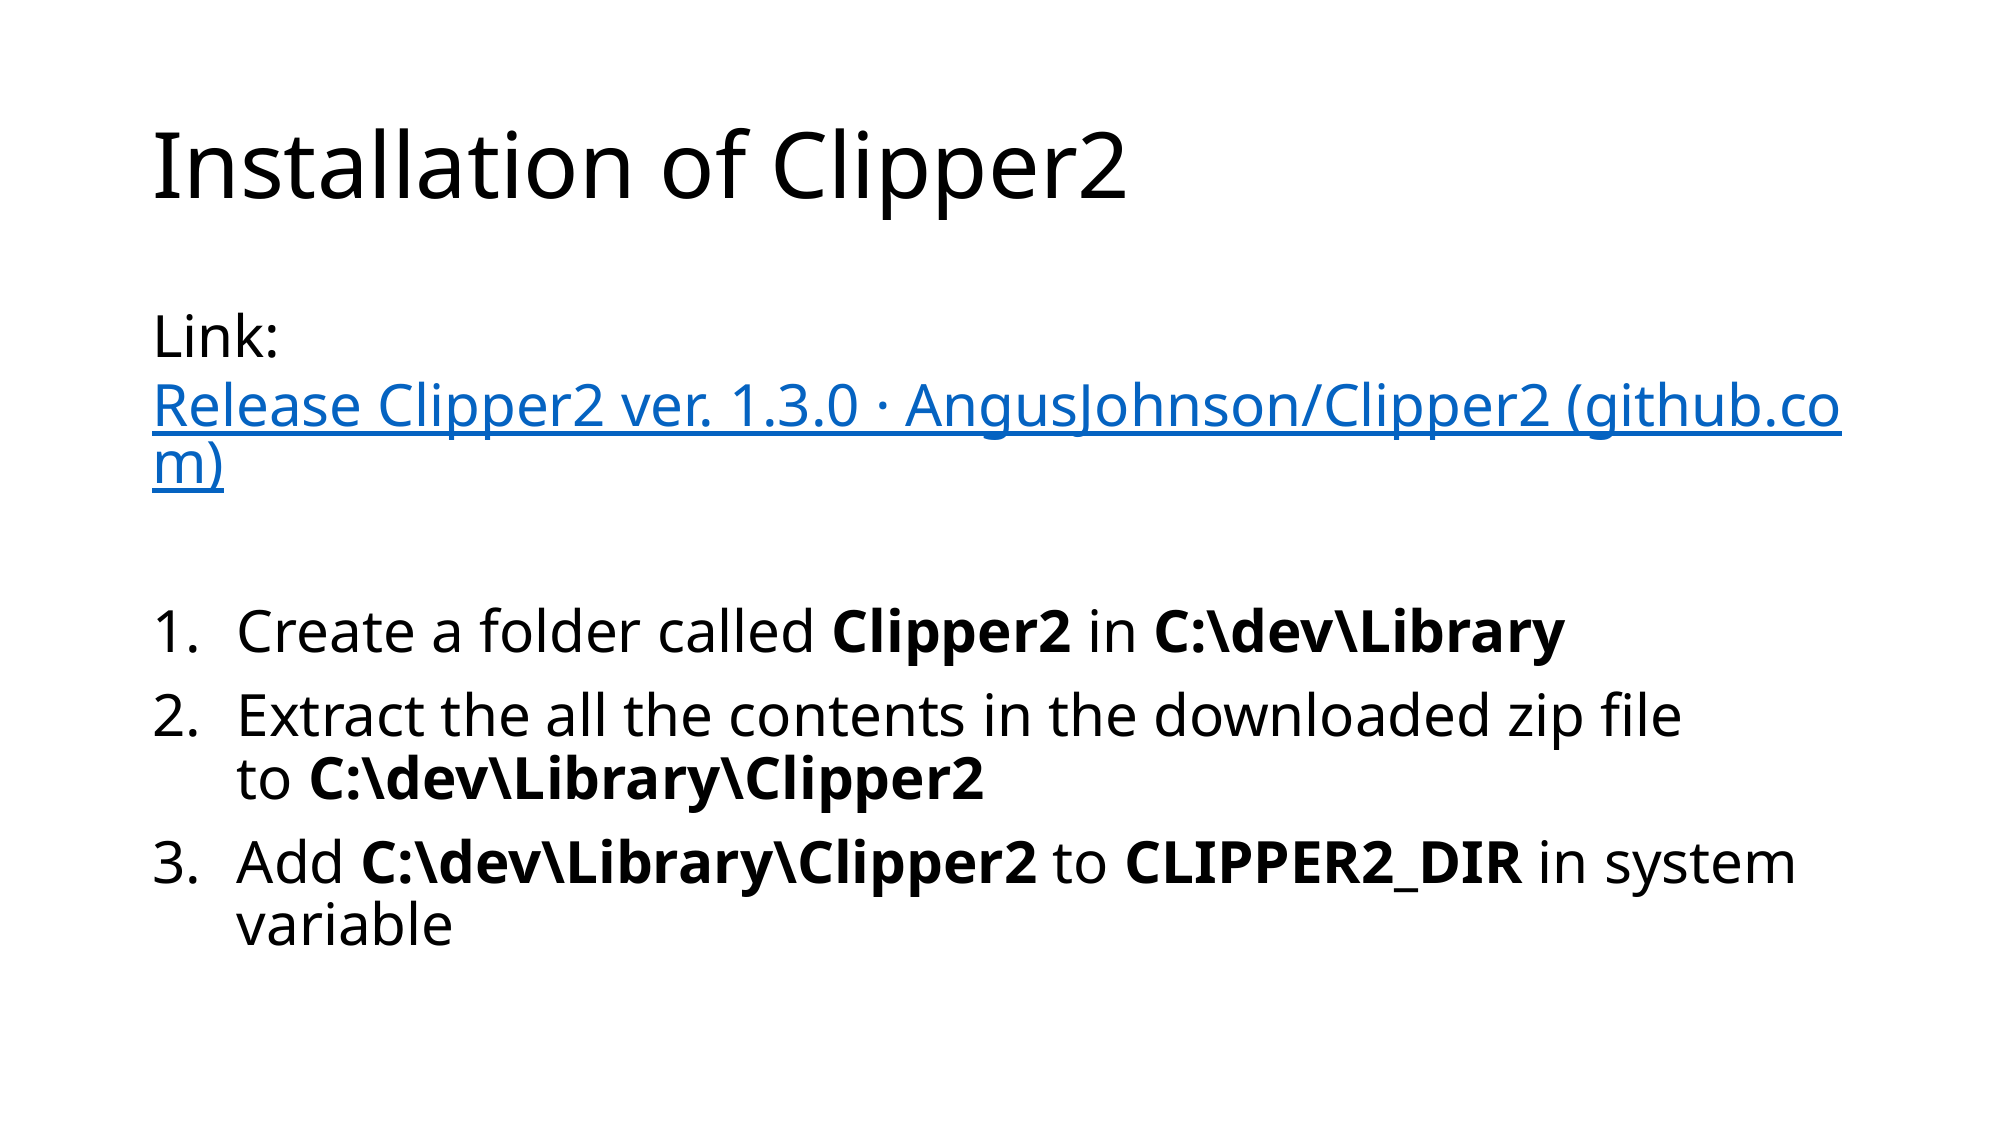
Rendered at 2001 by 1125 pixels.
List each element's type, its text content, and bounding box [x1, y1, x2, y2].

list Link: Release Clipper2 ver. 1.3.0 · AngusJohnson/Clipper2 (github.com) Create a folder called Clipper2 in C:\dev\Library Extract the all the contents in the downloaded zip file to C:\dev\Library\Clipper2 Add C:\dev\Library\Clipper2 to CLIPPER2_DIR in system variable [137, 299, 1863, 1014]
title Installation of Clipper2 [137, 59, 1863, 278]
